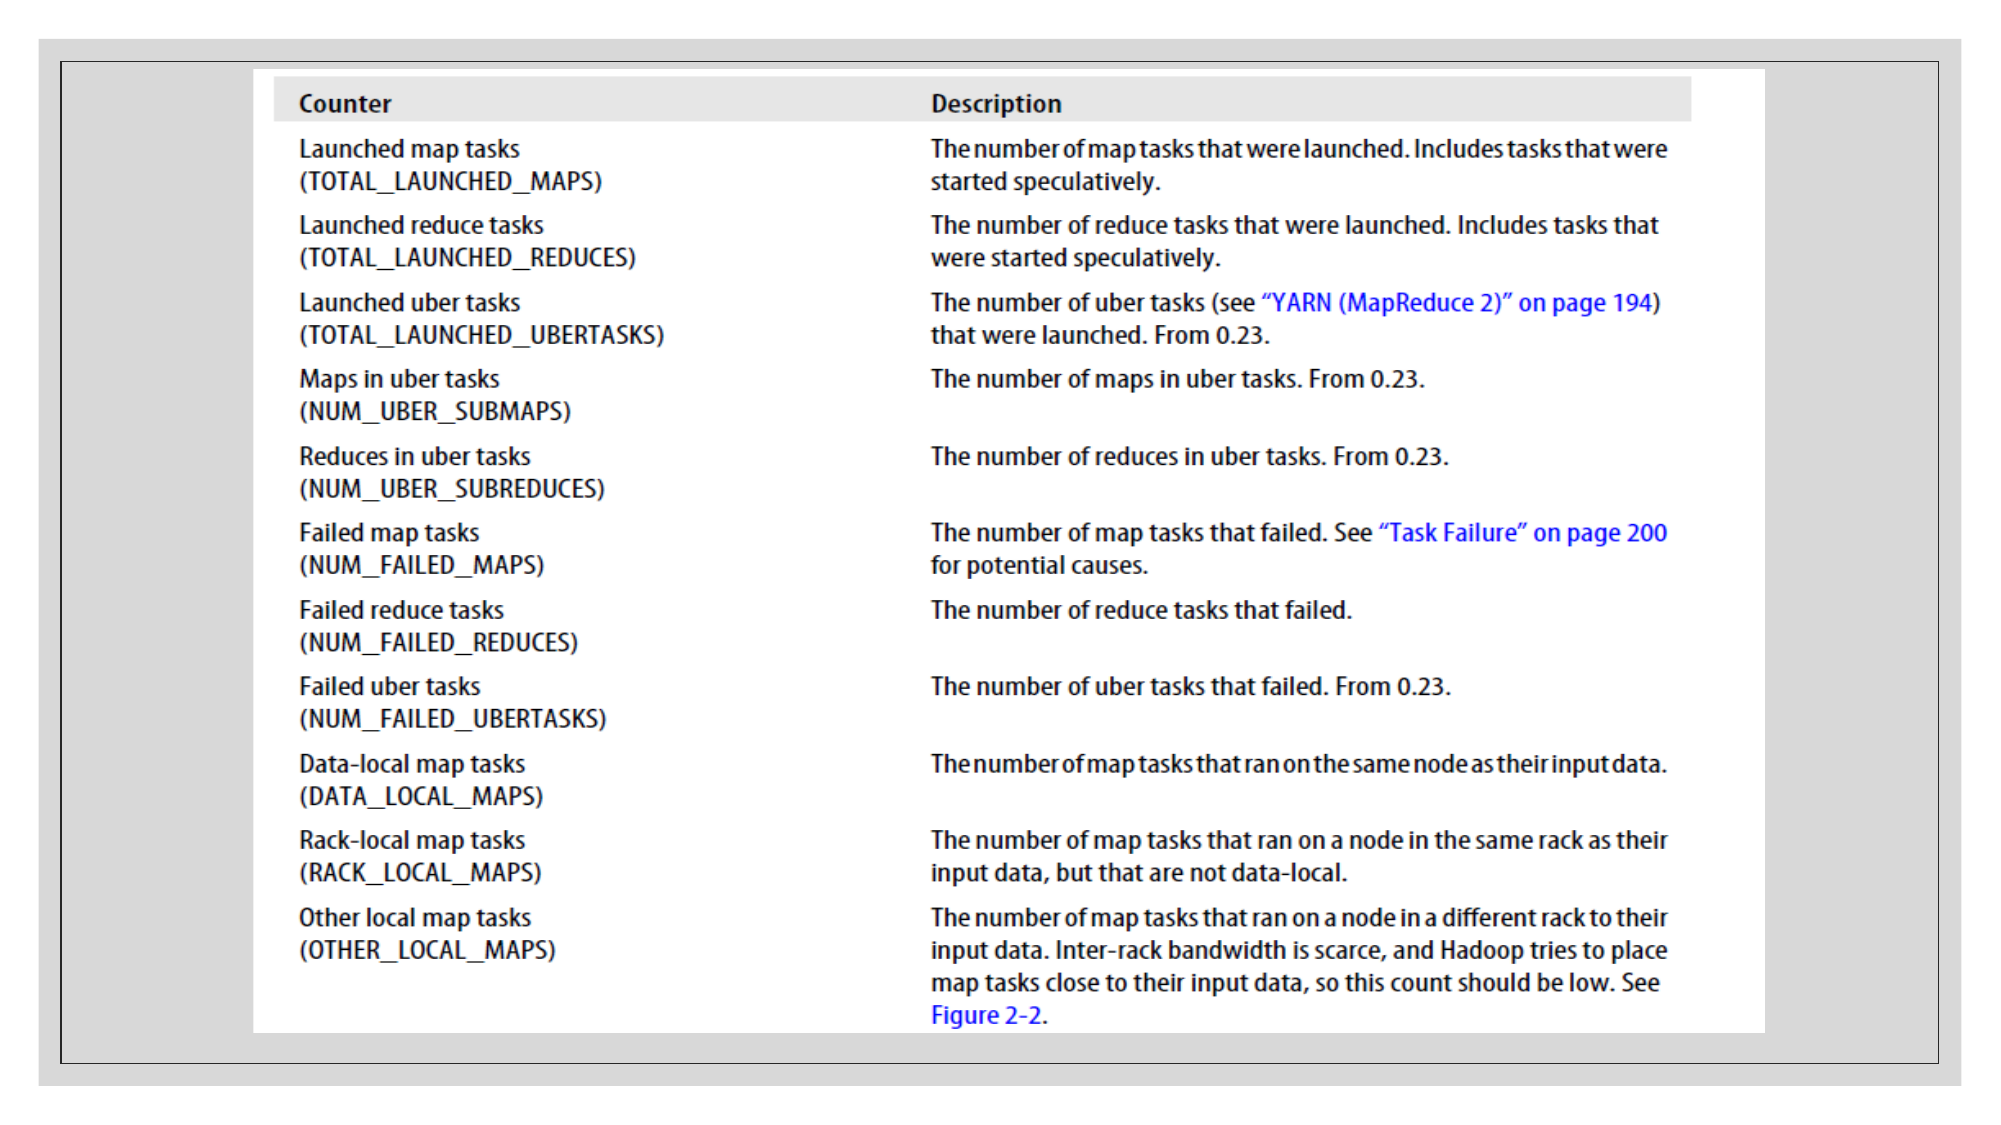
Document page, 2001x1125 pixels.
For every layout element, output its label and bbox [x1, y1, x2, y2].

picture [253, 69, 1766, 1033]
